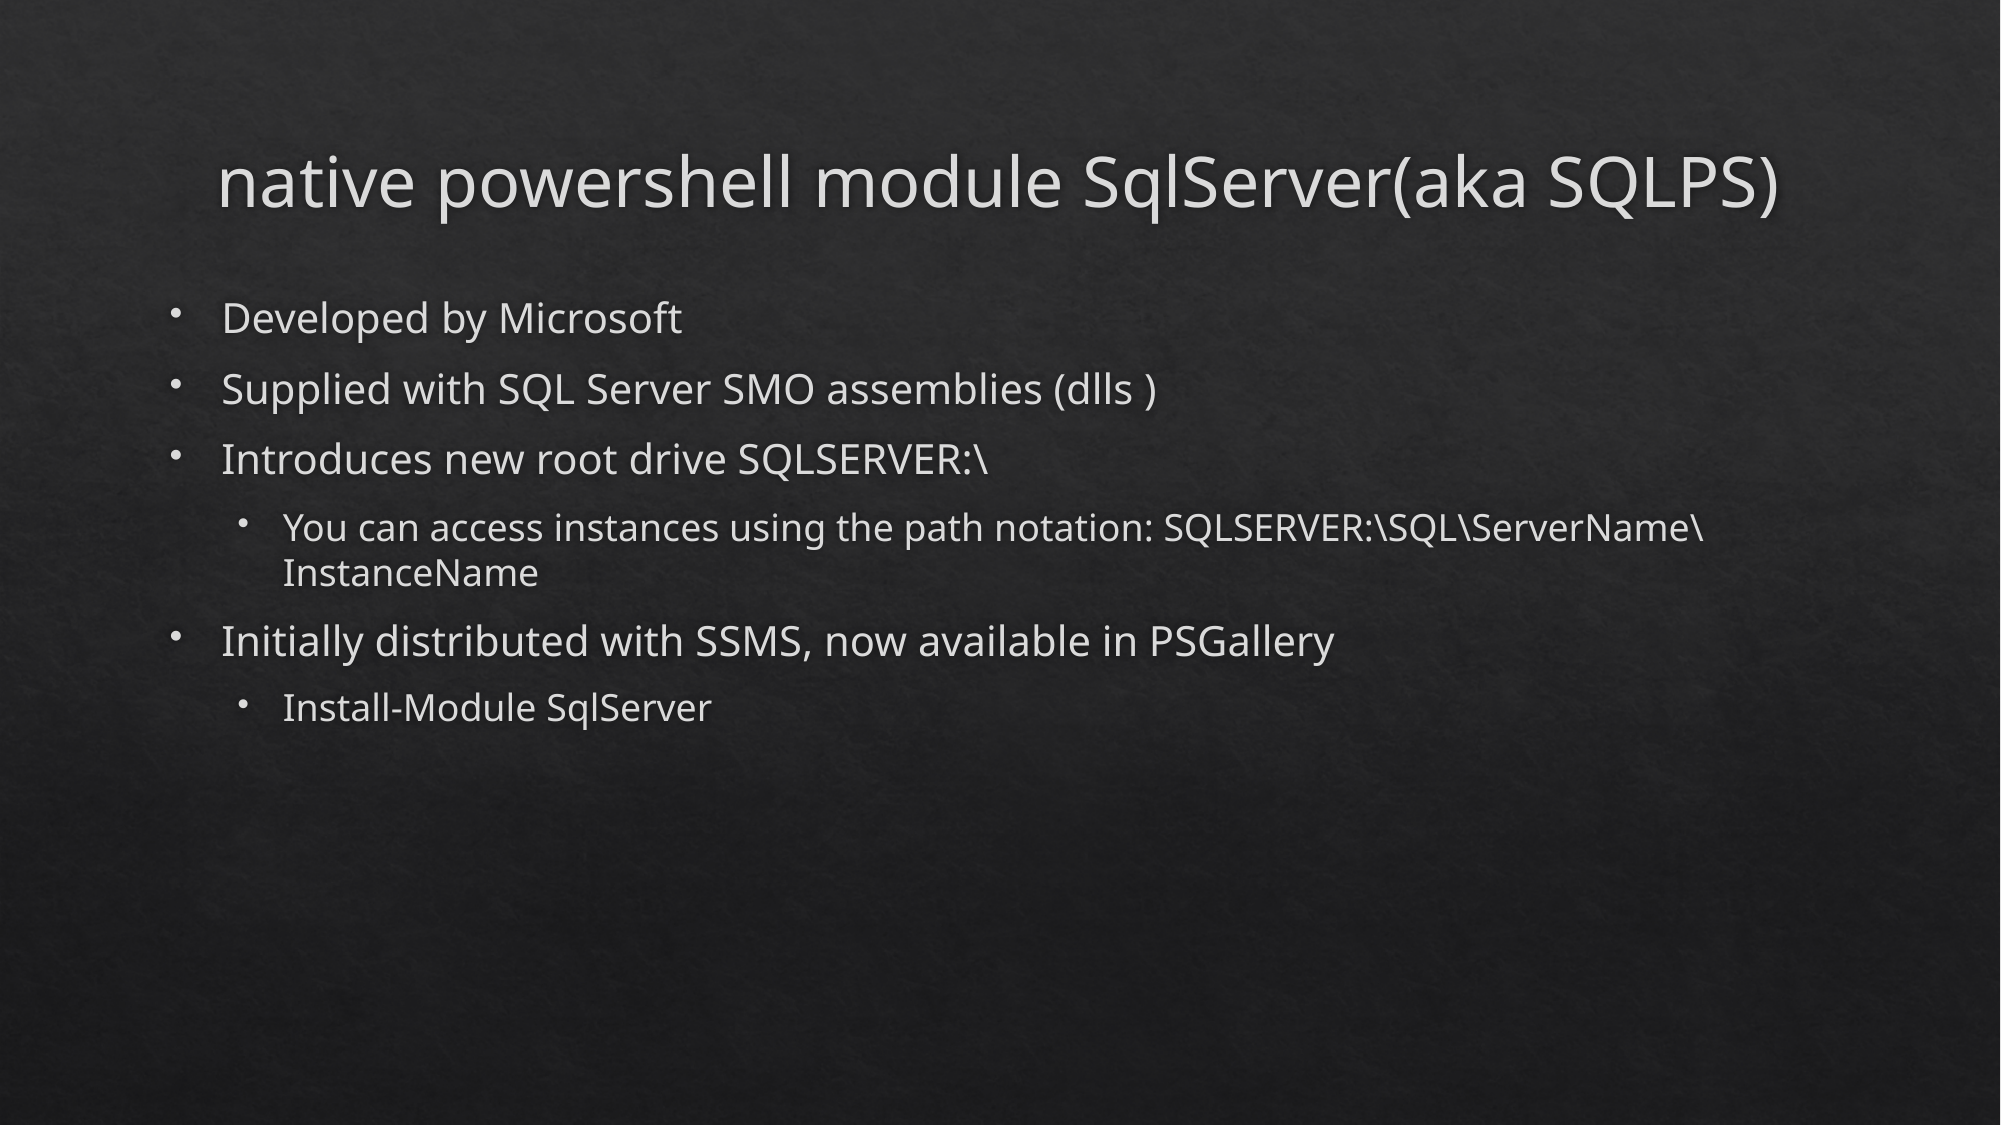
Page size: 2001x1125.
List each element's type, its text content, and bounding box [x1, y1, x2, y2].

list Developed by Microsoft Supplied with SQL Server SMO assemblies (dlls ) Introduces new root drive SQLSERVER:\ You can access instances using the path notation: SQLSERVER:\SQL\ServerName\InstanceName Initially distributed with SSMS, now available in PSGallery Install-Module SqlServer [149, 284, 1849, 950]
title native powershell module SqlServer(aka SQLPS) [149, 99, 1849, 260]
